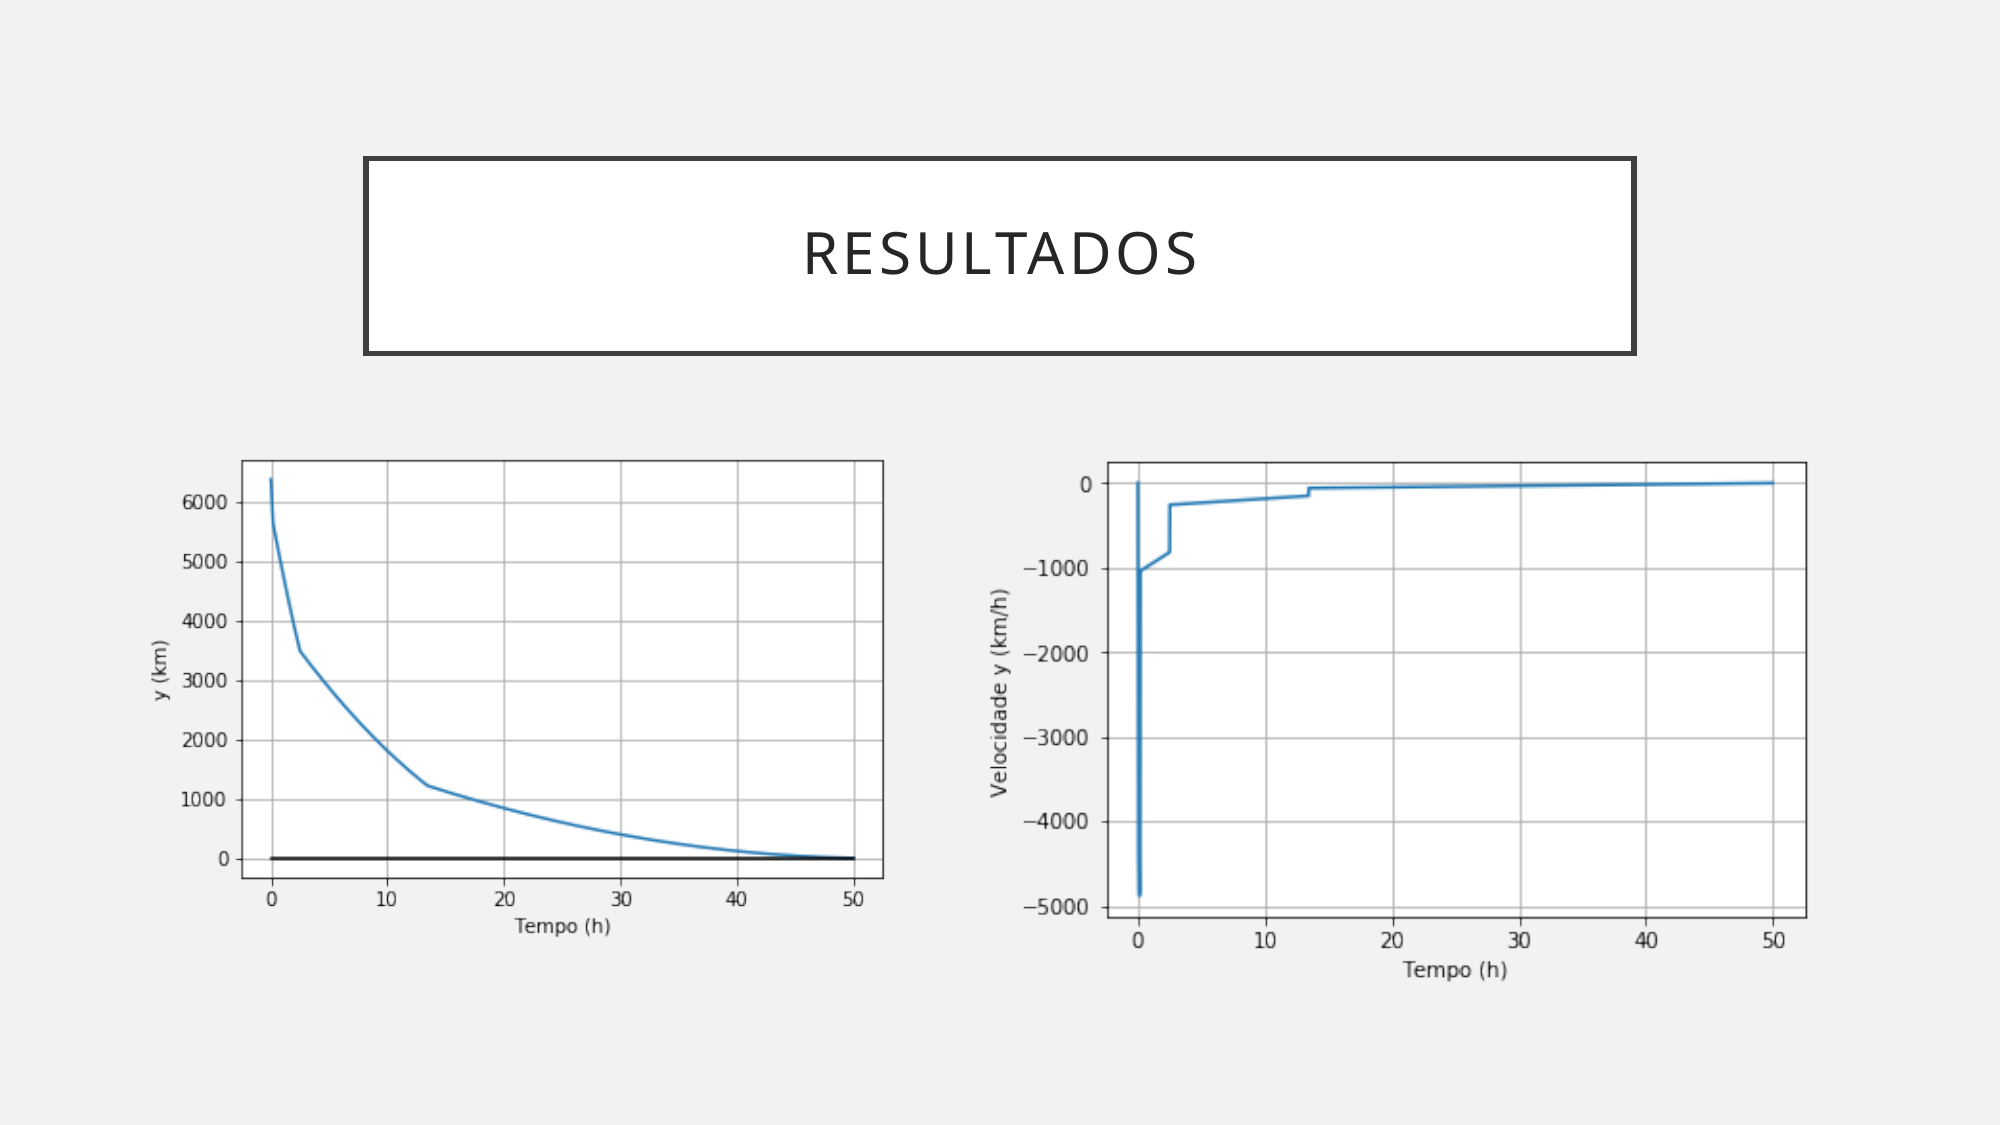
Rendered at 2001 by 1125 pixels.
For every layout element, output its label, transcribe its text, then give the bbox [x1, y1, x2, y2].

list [140, 441, 902, 951]
picture [978, 441, 1828, 997]
title resultados [363, 156, 1637, 356]
